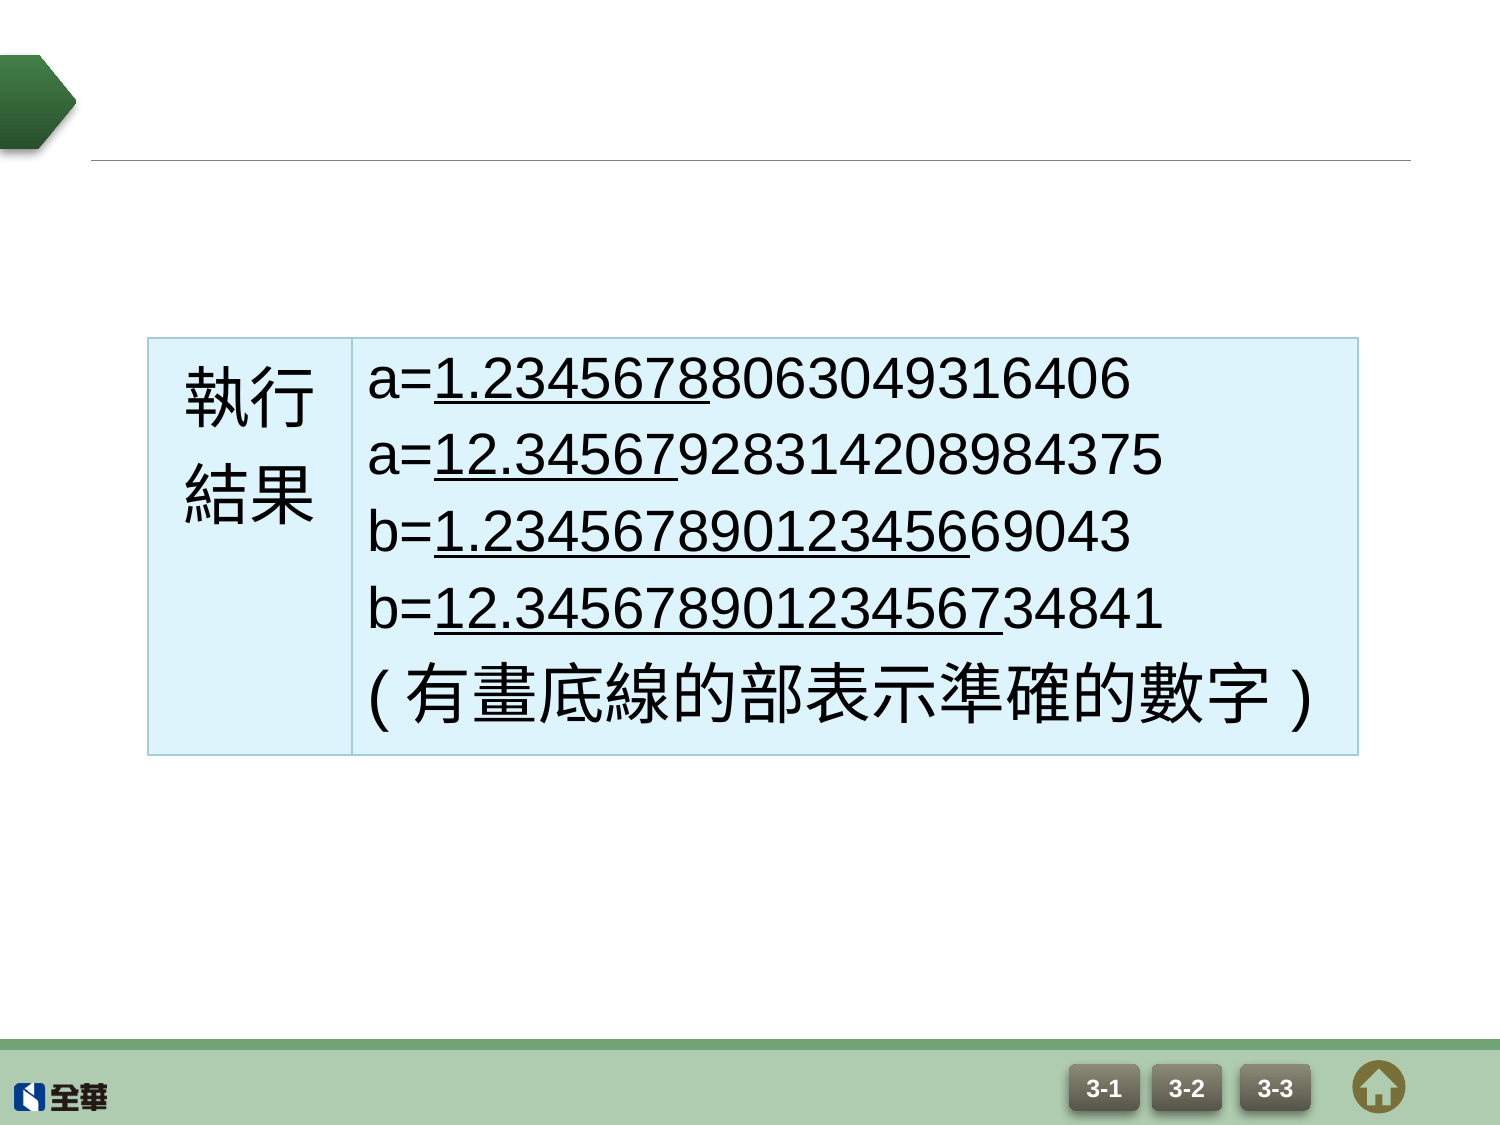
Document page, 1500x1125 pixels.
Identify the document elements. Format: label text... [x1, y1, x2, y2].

picture [14, 1083, 107, 1111]
table_header a=1.23456788063049316406 a=12.34567928314208984375 b=1.23456789012345669043 b=12.34567890123456734841 (有畫底線的部表示準確的數字) [353, 339, 1357, 754]
table_header 執行結果 [149, 339, 351, 754]
